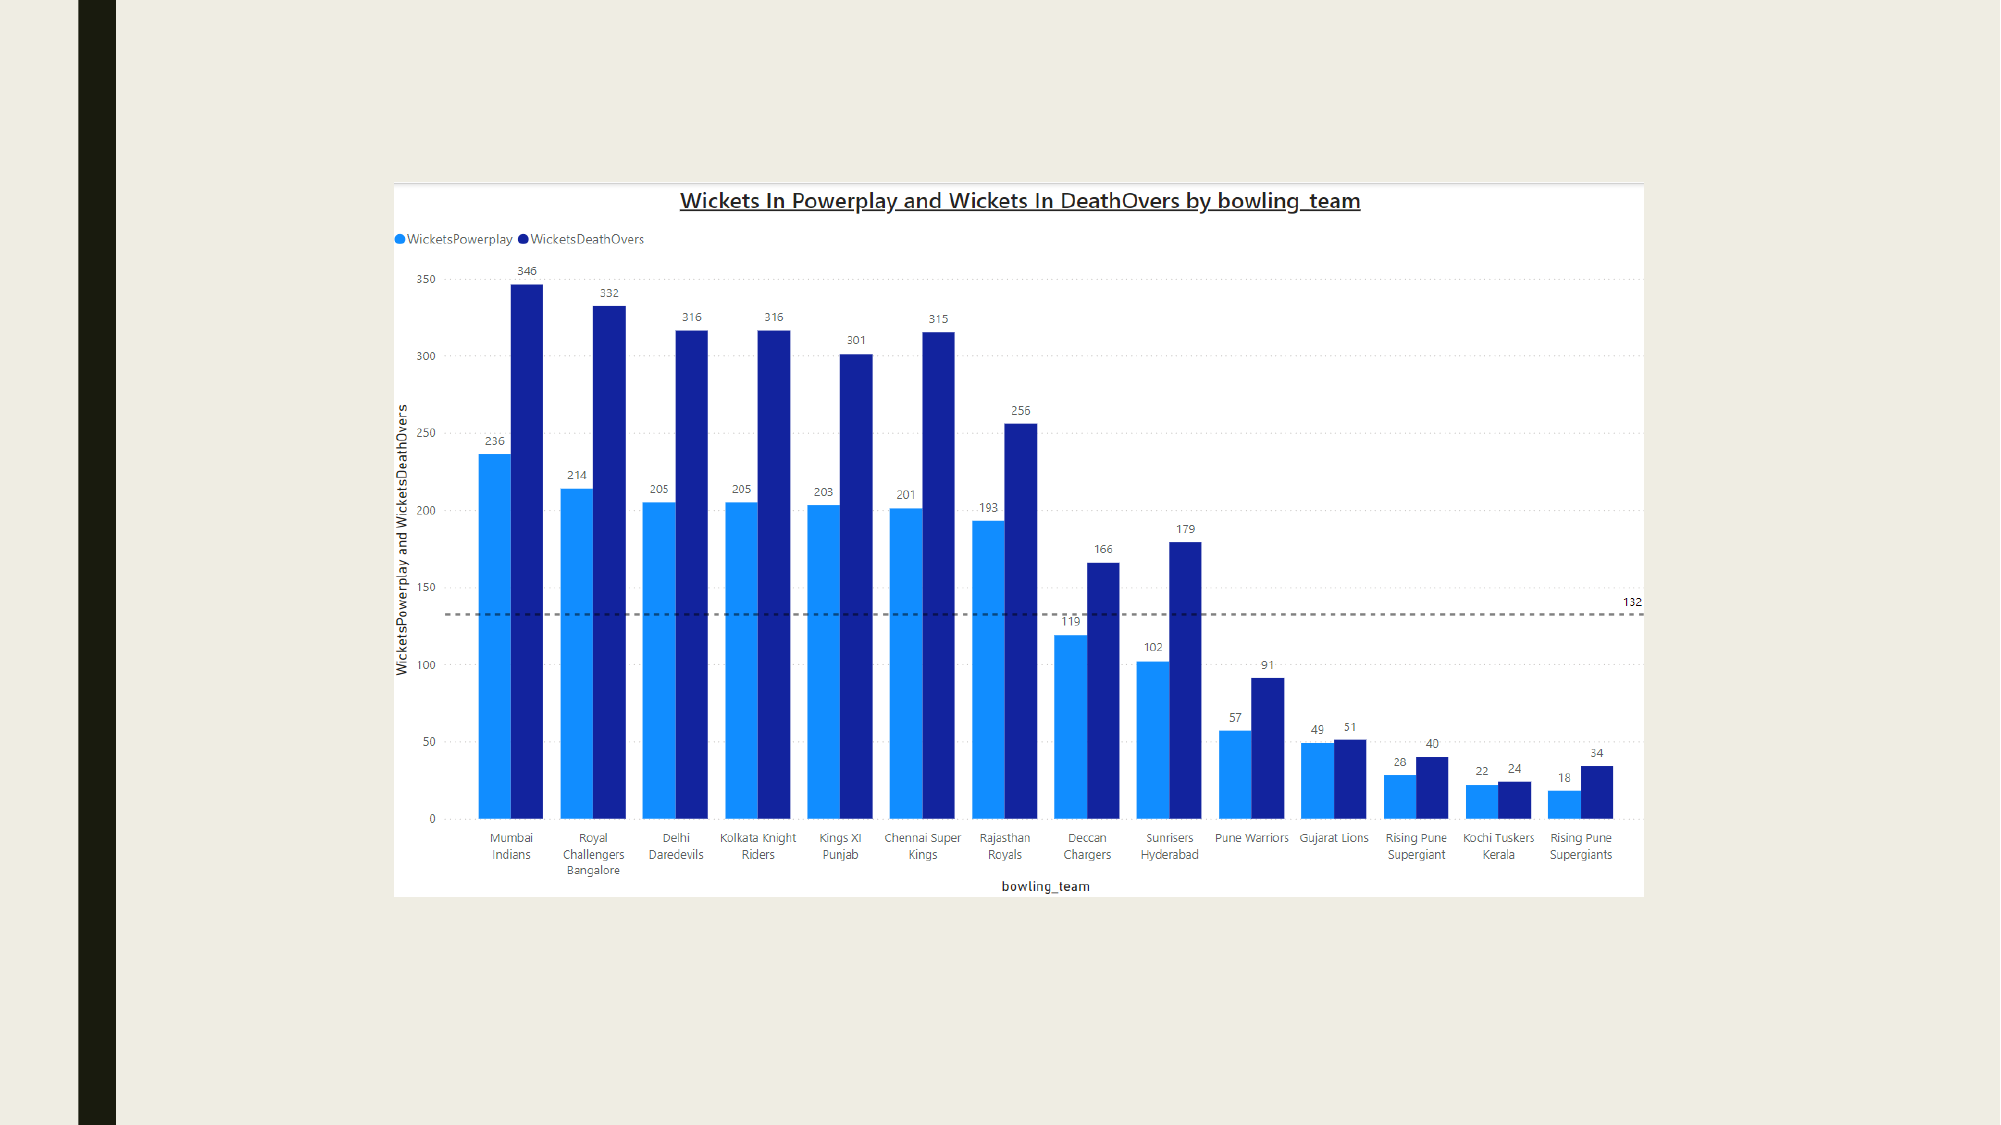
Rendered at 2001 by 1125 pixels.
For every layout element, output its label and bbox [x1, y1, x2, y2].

list [394, 182, 1644, 897]
